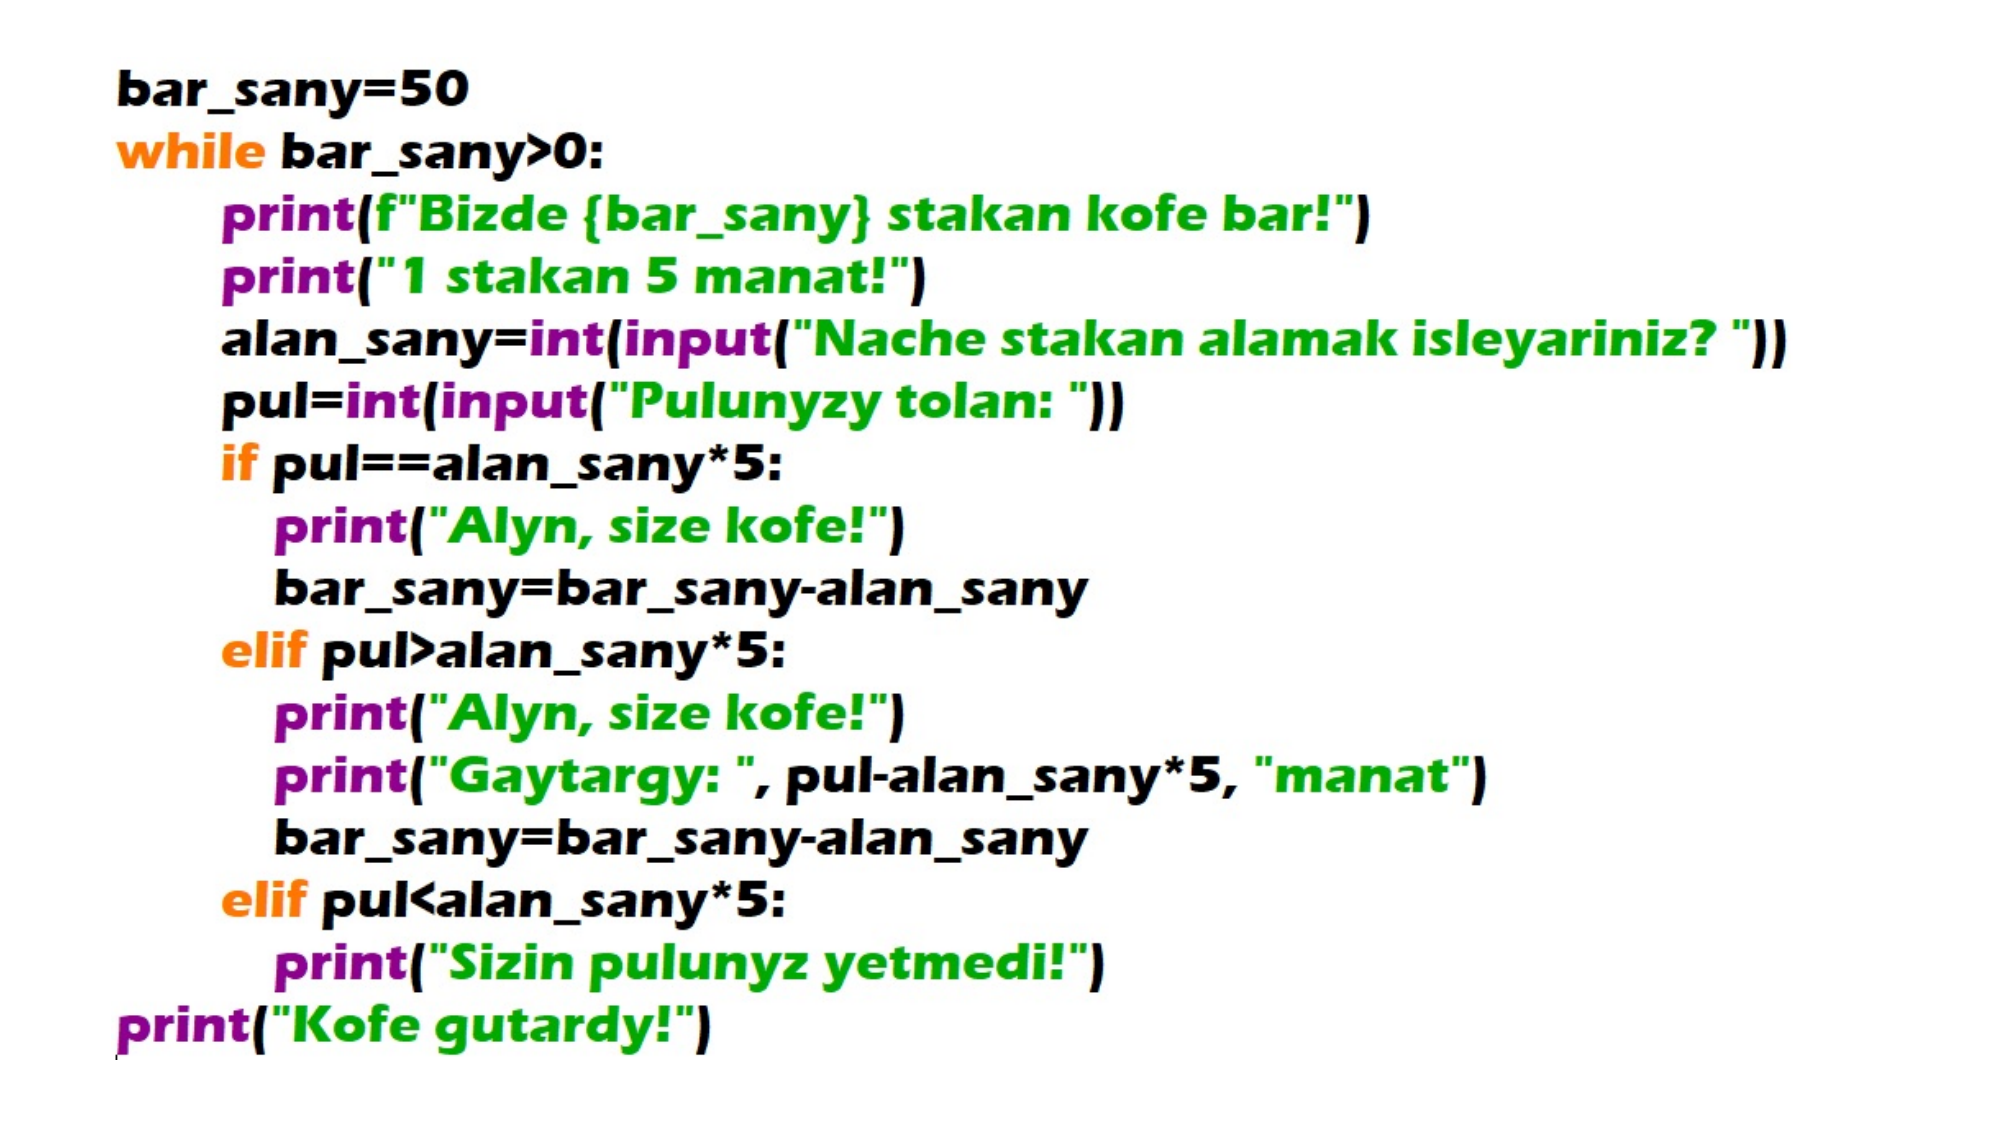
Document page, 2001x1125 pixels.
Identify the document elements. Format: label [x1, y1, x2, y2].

picture [111, 57, 1802, 1060]
